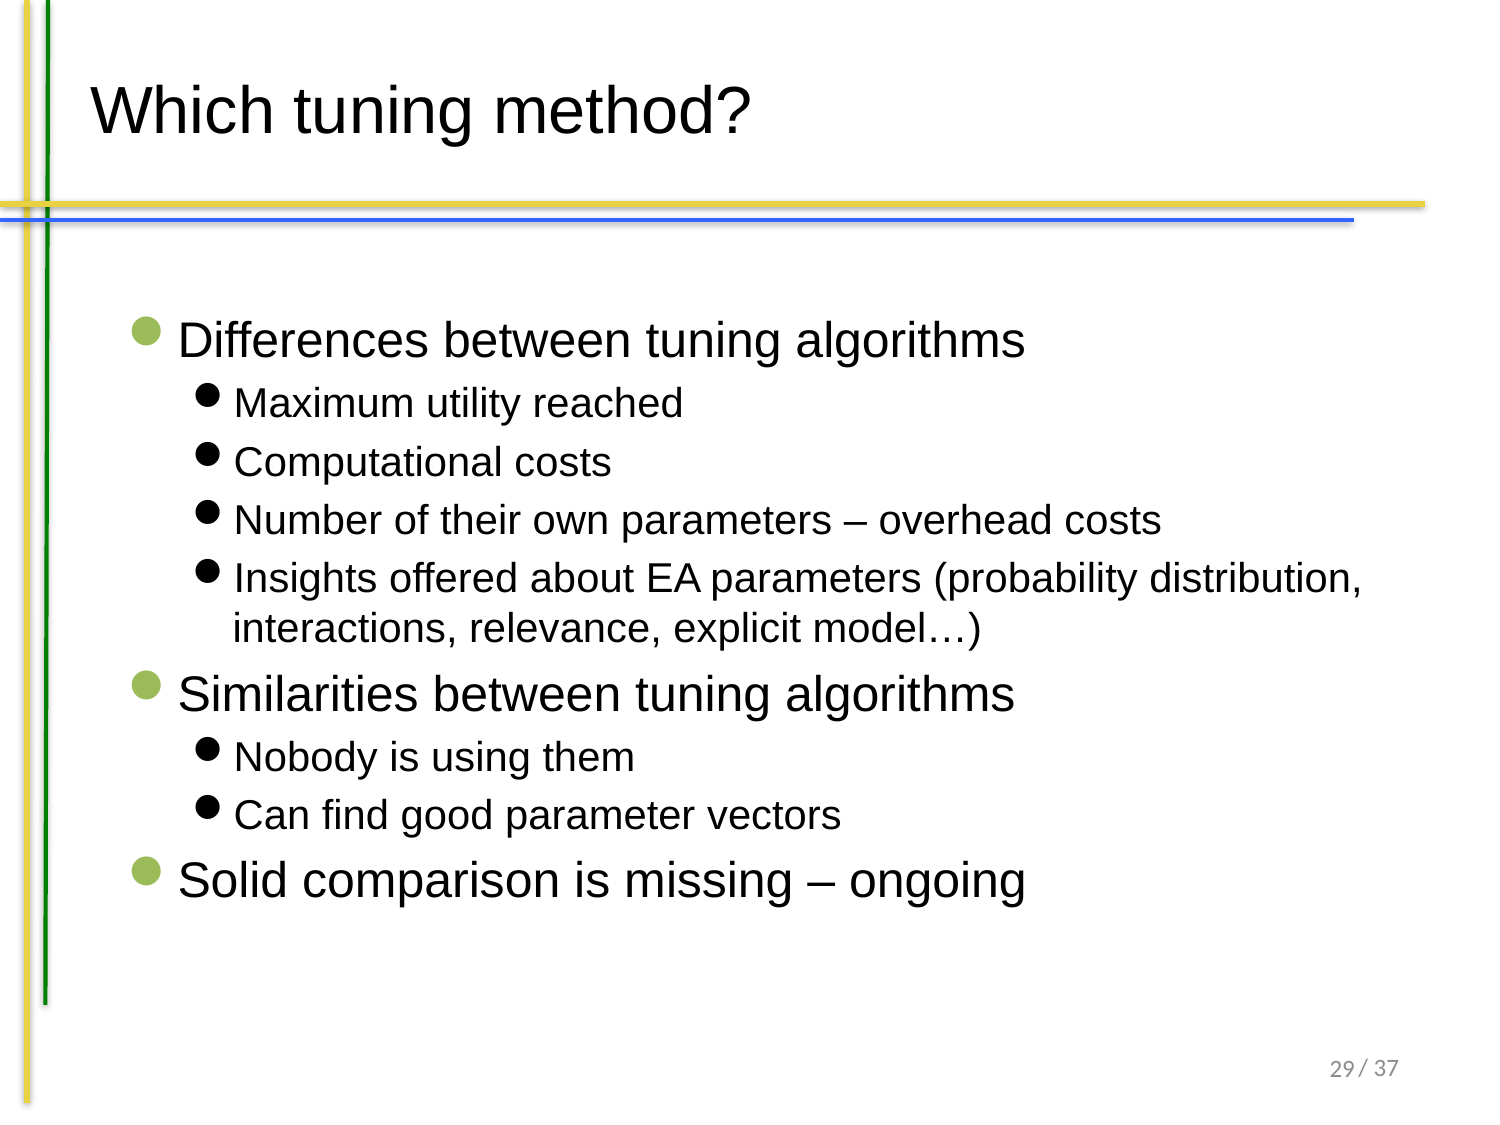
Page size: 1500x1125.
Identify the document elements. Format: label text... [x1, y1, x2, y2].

list Differences between tuning algorithms Maximum utility reached Computational costs Number of their own parameters – overhead costs Insights offered about EA parameters (probability distribution, interactions, relevance, explicit model…) Similarities between tuning algorithms Nobody is using them Can find good parameter vectors Solid comparison is missing – ongoing [112, 299, 1428, 975]
title Which tuning method? [75, 12, 1425, 201]
slide_number 29 [1276, 1026, 1371, 1109]
